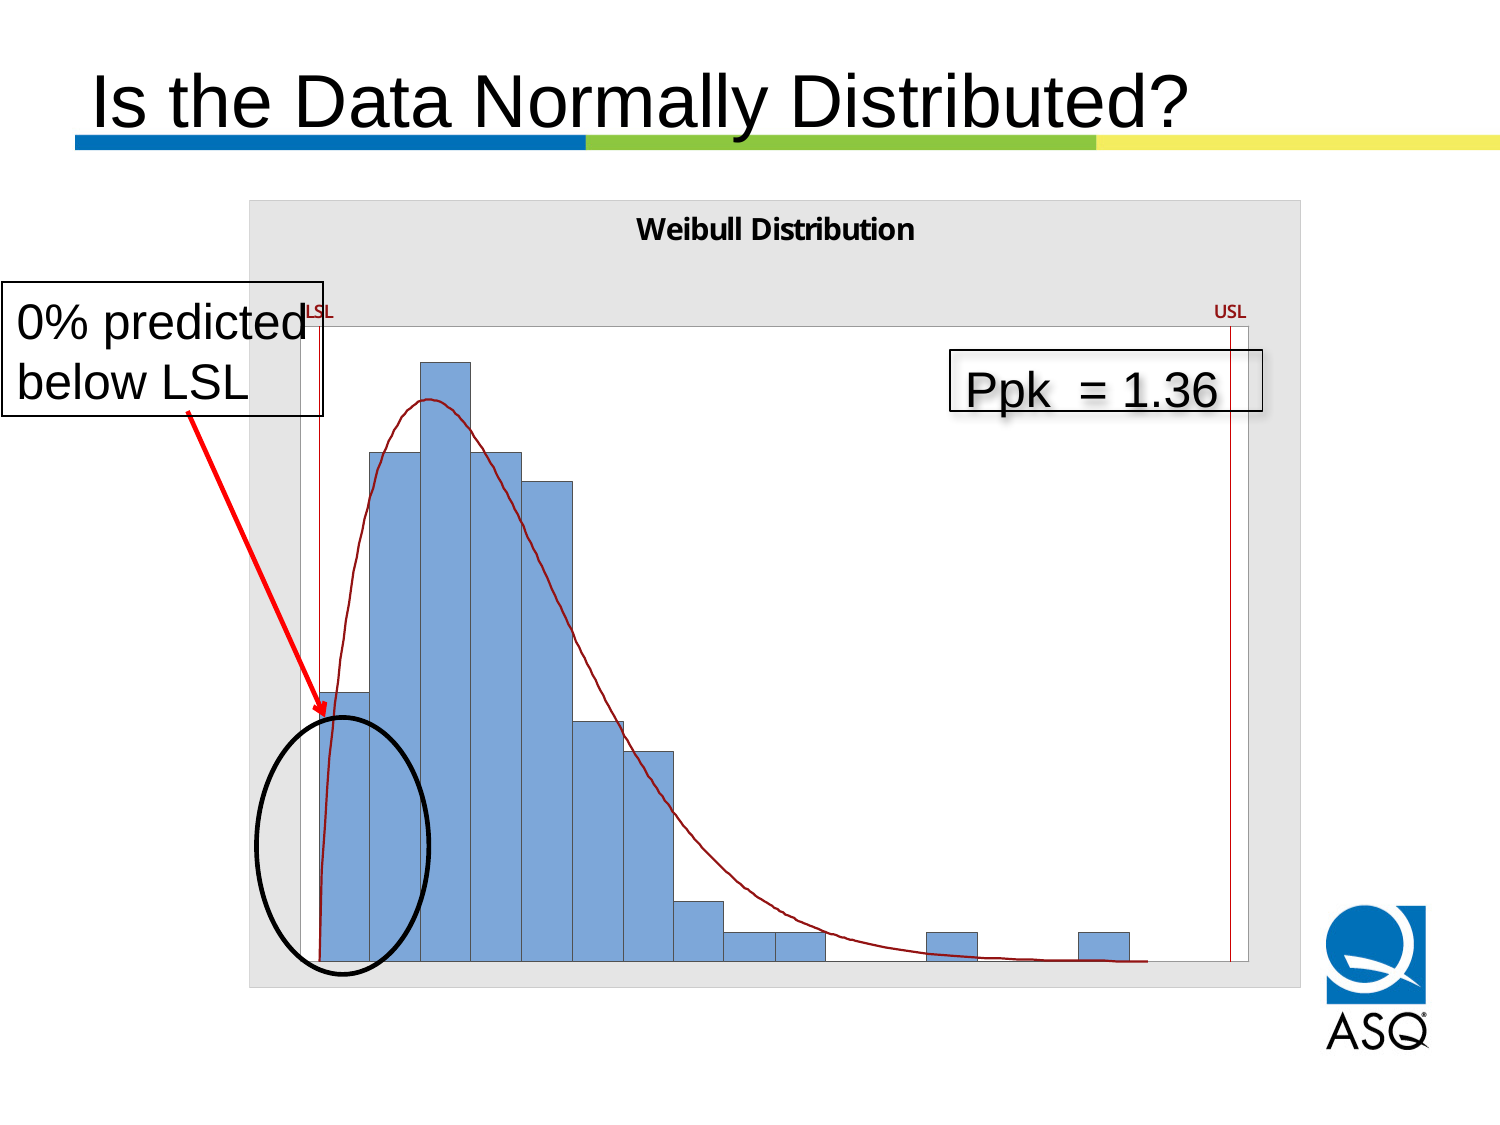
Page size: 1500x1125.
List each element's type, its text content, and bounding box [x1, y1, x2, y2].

picture [0, 0, 1500, 1125]
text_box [187, 410, 326, 718]
text_box 0% predicted below LSL [1, 281, 244, 417]
title Is the Data Normally Distributed? [75, 45, 1425, 150]
